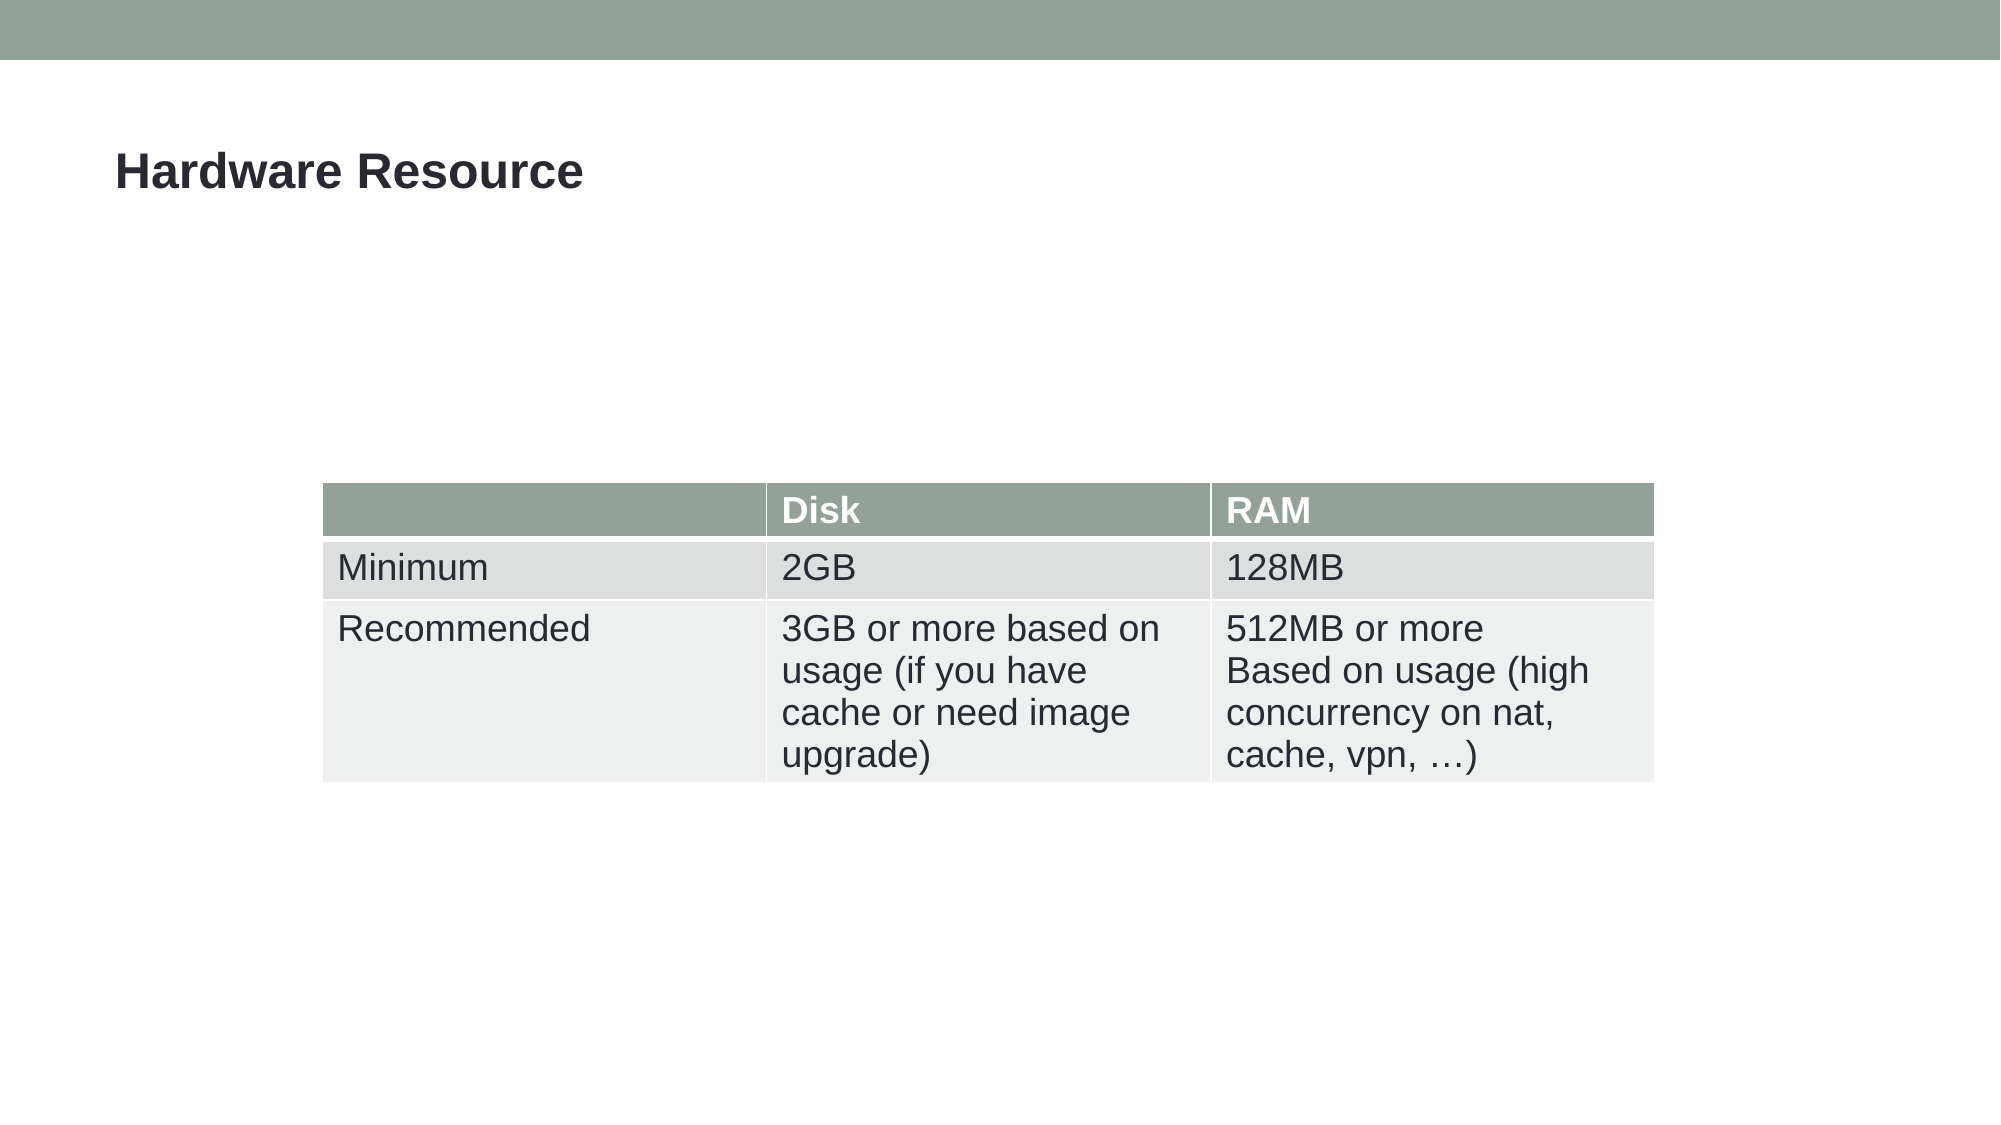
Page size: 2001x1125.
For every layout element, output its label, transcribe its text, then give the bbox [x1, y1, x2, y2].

table_header Disk [767, 483, 1210, 536]
title Hardware Resource [99, 87, 1900, 250]
table_header RAM [1212, 483, 1654, 536]
table_cell 128MB [1212, 542, 1654, 599]
table_cell Recommended [323, 601, 766, 782]
table_cell 3GB or more based on usage (if you have cache or need image upgrade) [767, 601, 1210, 782]
table_header [323, 483, 766, 536]
table_cell 512MB or more Based on usage (high concurrency on nat, cache, vpn, …) [1212, 601, 1654, 782]
table_cell 2GB [767, 542, 1210, 599]
table_cell Minimum [323, 542, 766, 599]
